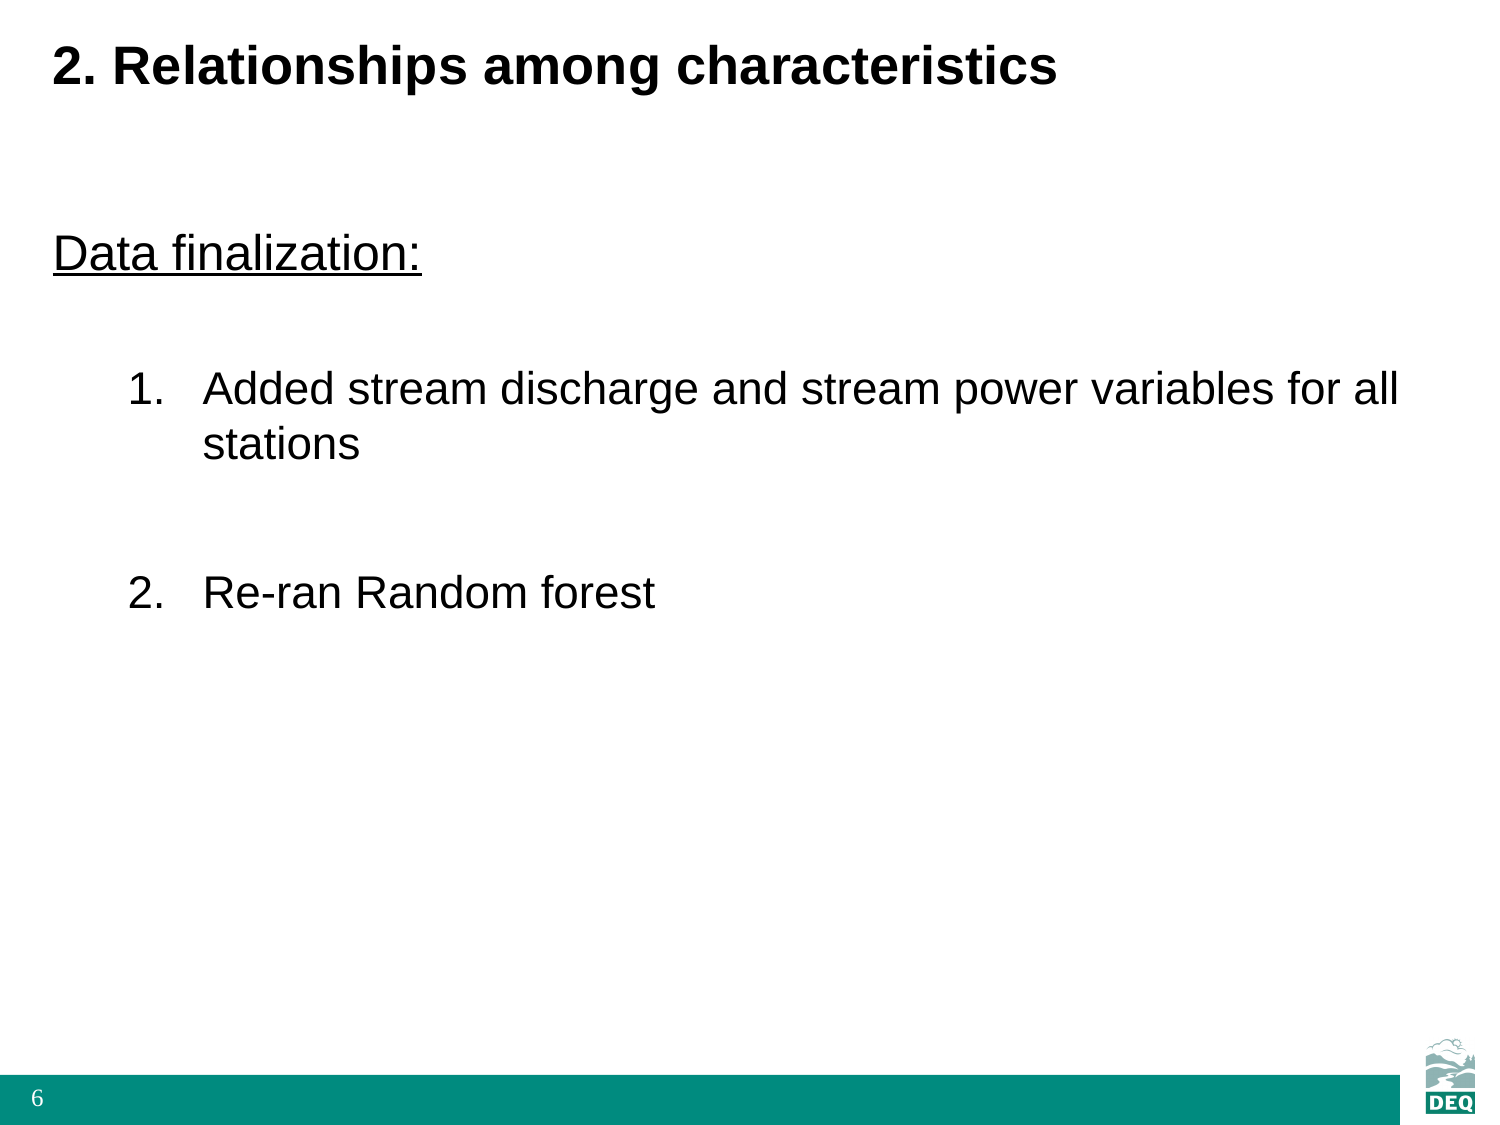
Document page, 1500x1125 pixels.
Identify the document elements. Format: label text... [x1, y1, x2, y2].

list Data finalization: Added stream discharge and stream power variables for all stations Re-ran Random forest [37, 212, 1426, 888]
slide_number 6 [0, 1075, 75, 1117]
title 2. Relationships among characteristics [37, 0, 1413, 126]
picture [1425, 1037, 1475, 1115]
